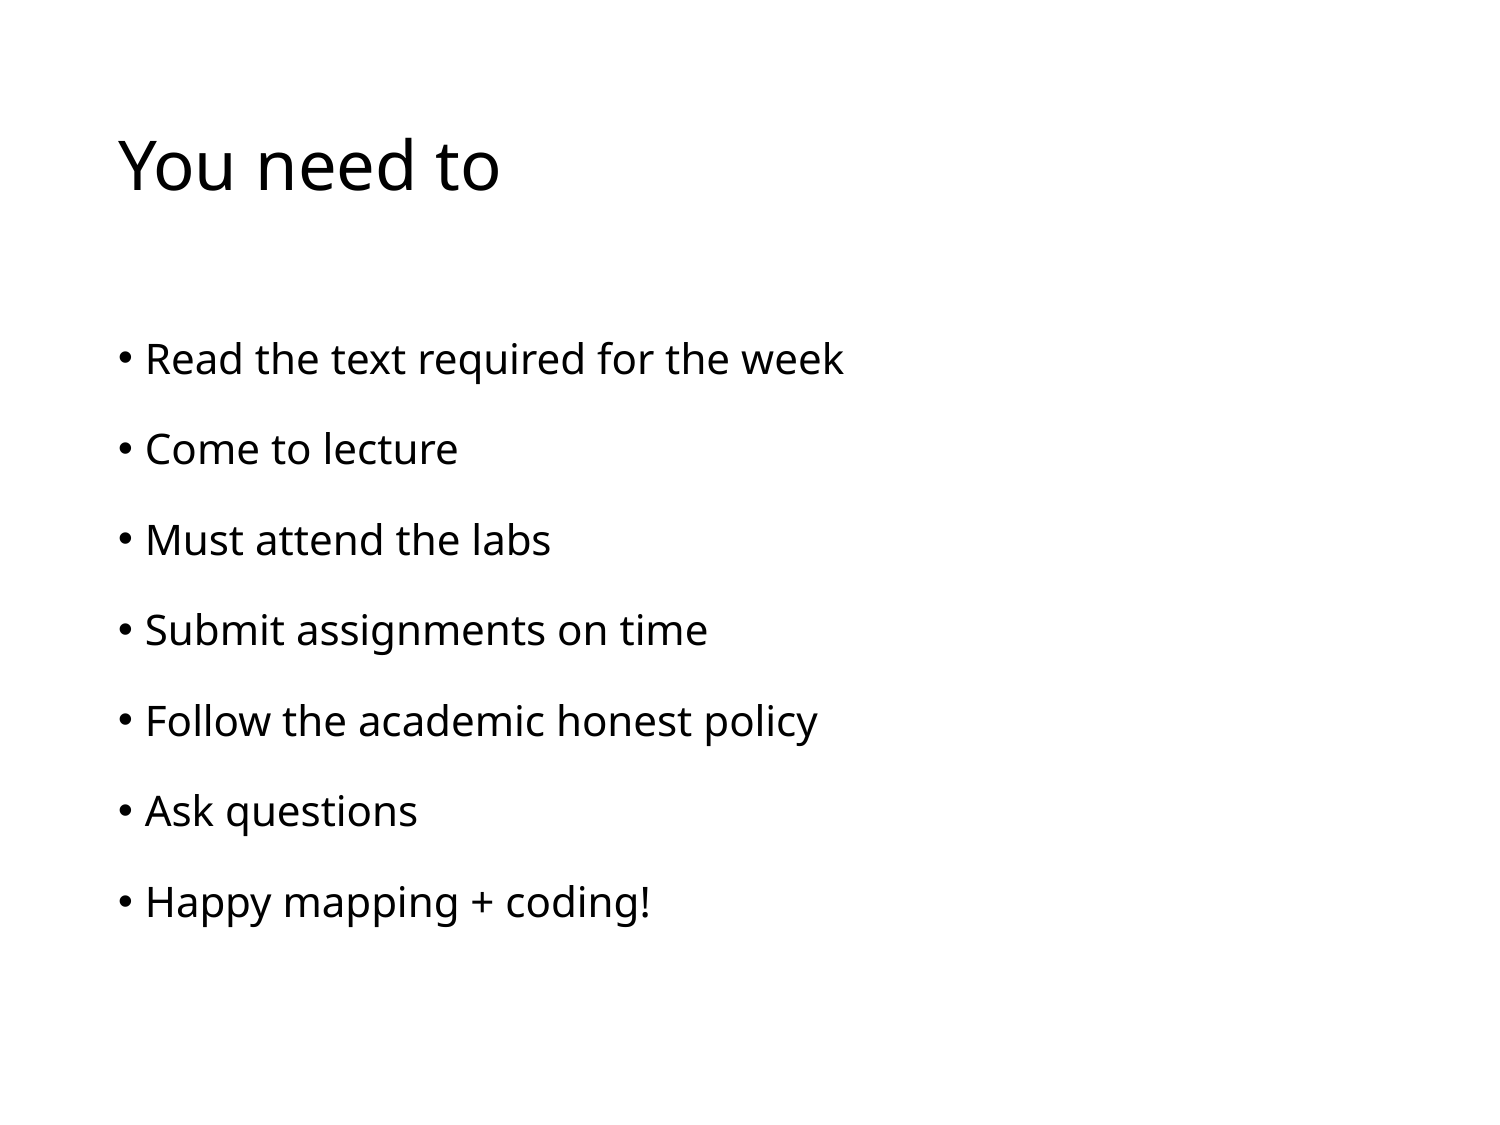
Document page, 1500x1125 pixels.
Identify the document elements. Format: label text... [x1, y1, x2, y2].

title You need to [103, 59, 1397, 278]
list Read the text required for the week Come to lecture Must attend the labs Submit assignments on time Follow the academic honest policy Ask questions Happy mapping + coding! [103, 299, 1397, 1014]
